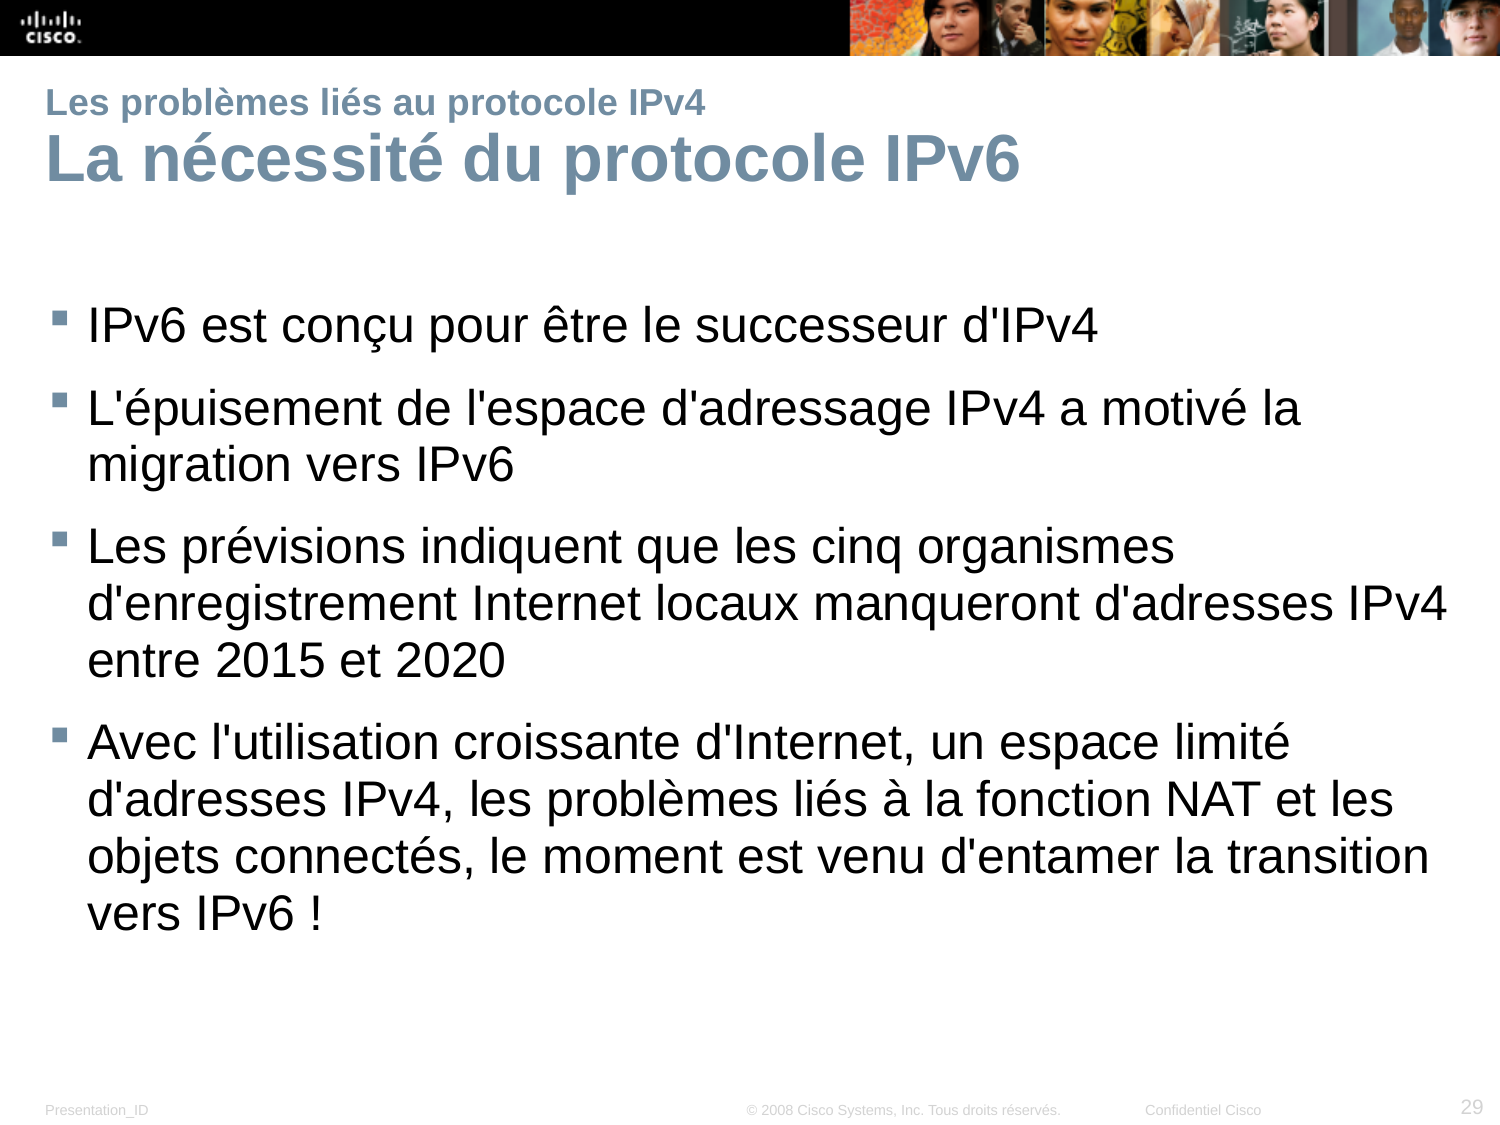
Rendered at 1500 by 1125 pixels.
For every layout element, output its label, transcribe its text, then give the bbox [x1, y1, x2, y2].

picture [0, 0, 1500, 56]
list IPv6 est conçu pour être le successeur d'IPv4 L'épuisement de l'espace d'adressage IPv4 a motivé la migration vers IPv6 Les prévisions indiquent que les cinq organismes d'enregistrement Internet locaux manqueront d'adresses IPv4 entre 2015 et 2020 Avec l'utilisation croissante d'Internet, un espace limité d'adresses IPv4, les problèmes liés à la fonction NAT et les objets connectés, le moment est venu d'entamer la transition vers IPv6 ! [34, 290, 1468, 1125]
title Les problèmes liés au protocole IPv4 La nécessité du protocole IPv6 [31, 64, 1471, 203]
